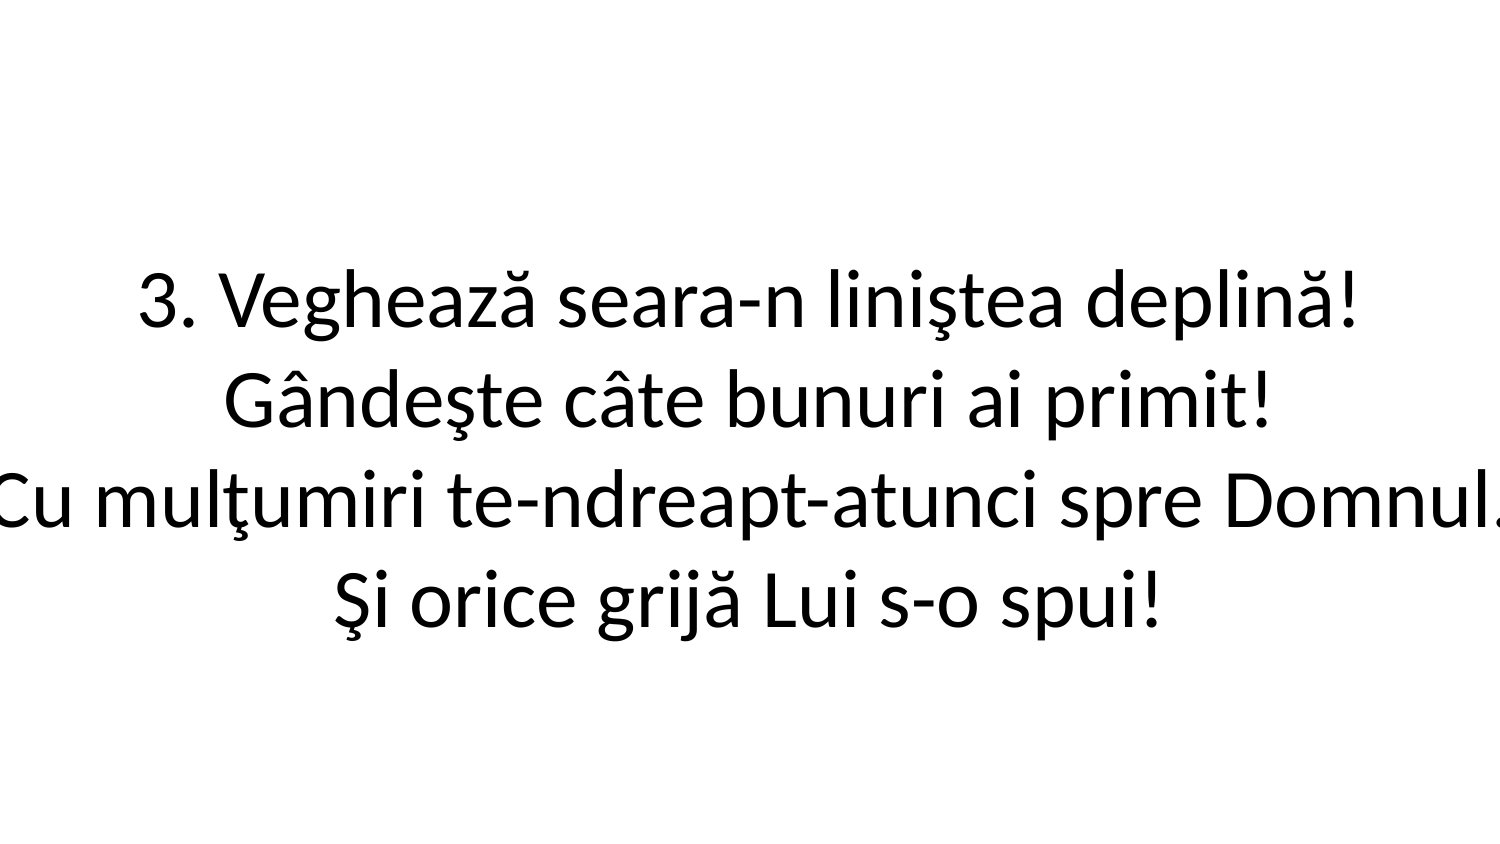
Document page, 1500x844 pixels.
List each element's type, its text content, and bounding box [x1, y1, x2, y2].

text_box 3. Veghează seara-n liniştea deplină! Gândeşte câte bunuri ai primit! Cu mulţumiri te-ndreapt-atunci spre Domnul. Şi orice grijă Lui s-o spui! [0, 192, 1500, 652]
